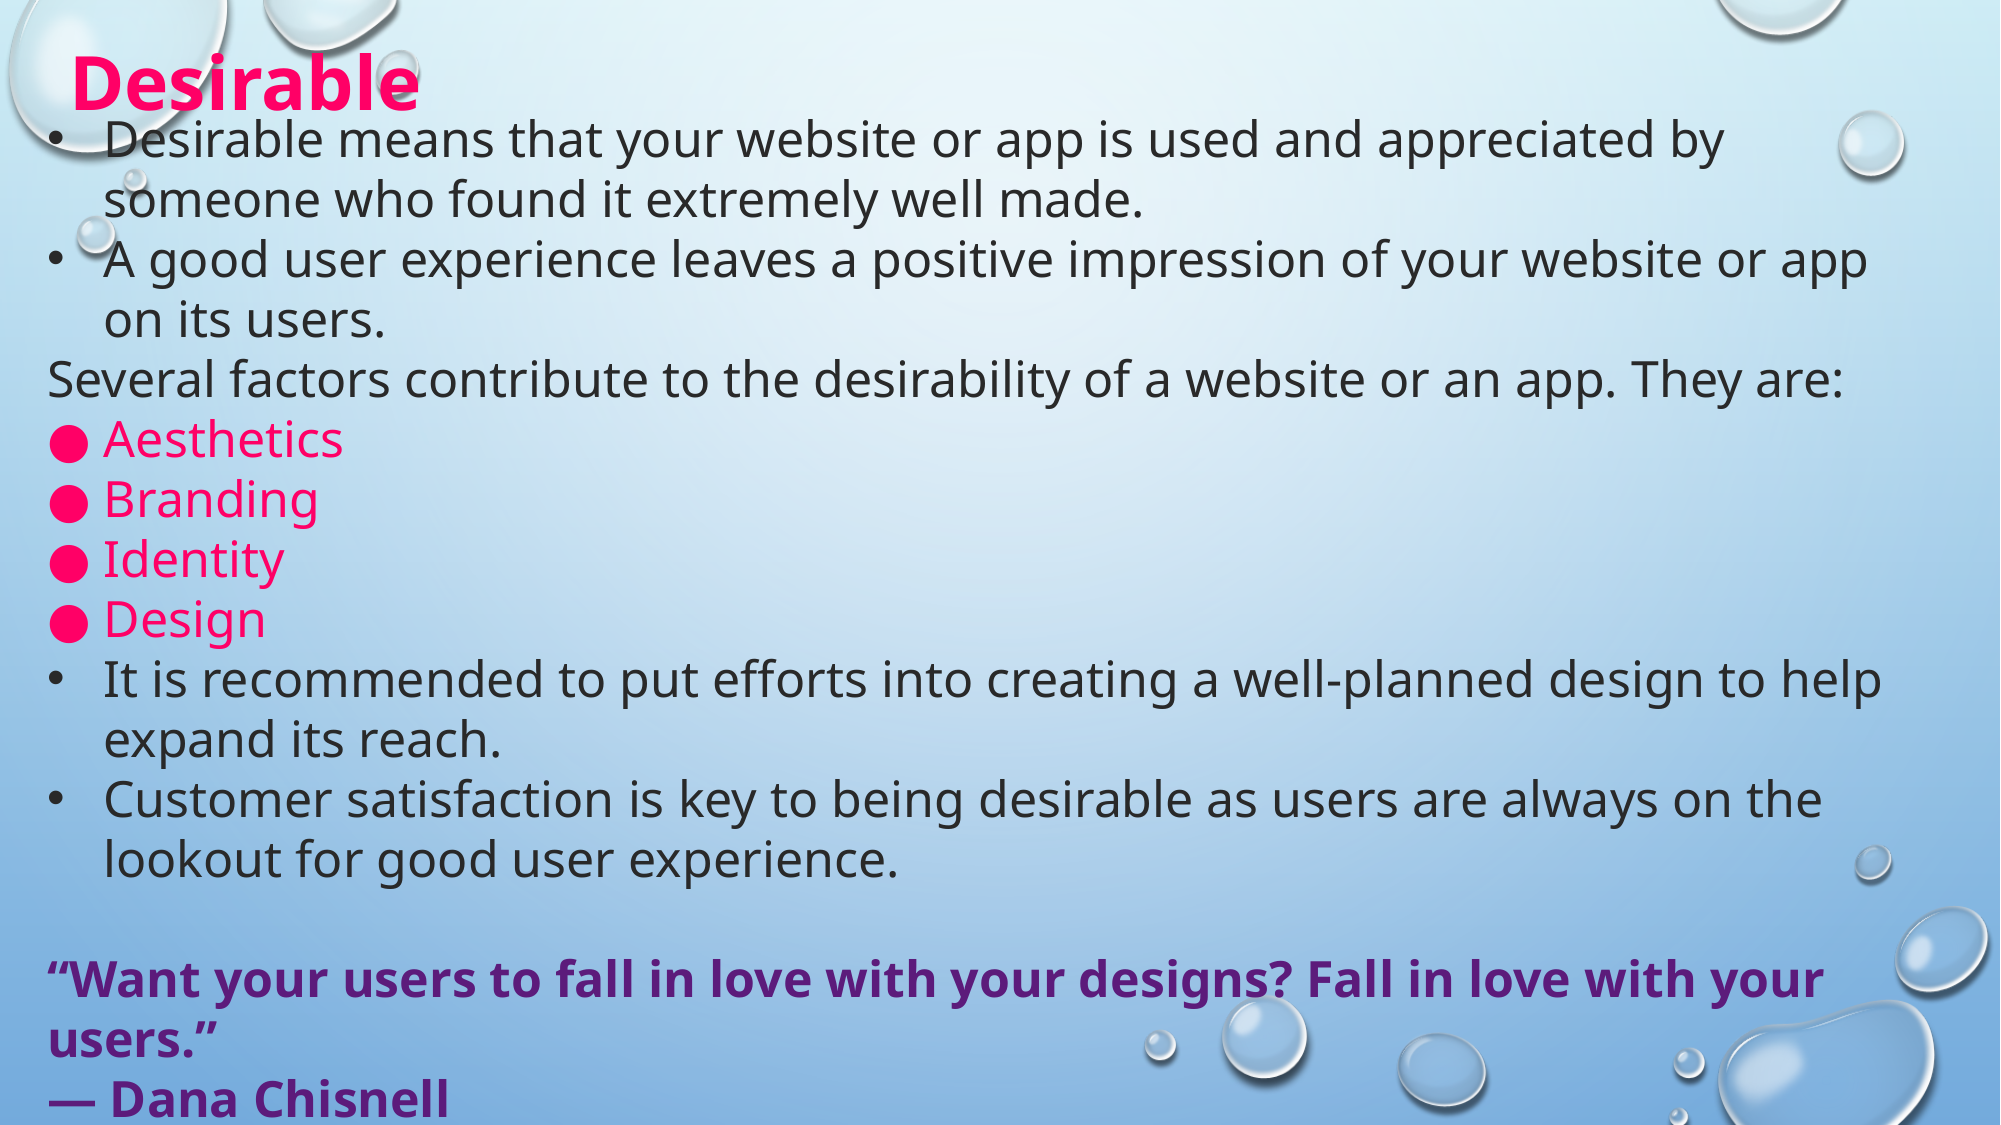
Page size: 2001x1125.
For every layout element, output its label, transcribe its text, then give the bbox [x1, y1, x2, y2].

text_box Desirable means that your website or app is used and appreciated by someone who found it extremely well made. A good user experience leaves a positive impression of your website or app on its users. Several factors contribute to the desirability of a website or an app. They are: ● Aesthetics ● Branding ● Identity ● Design It is recommended to put efforts into creating a well-planned design to help expand its reach. Customer satisfaction is key to being desirable as users are always on the lookout for good user experience. “Want your users to fall in love with your designs? Fall in love with your users.” — Dana Chisnell [32, 99, 1926, 1125]
picture [0, 0, 2000, 1125]
text_box Desirable [54, 28, 437, 99]
